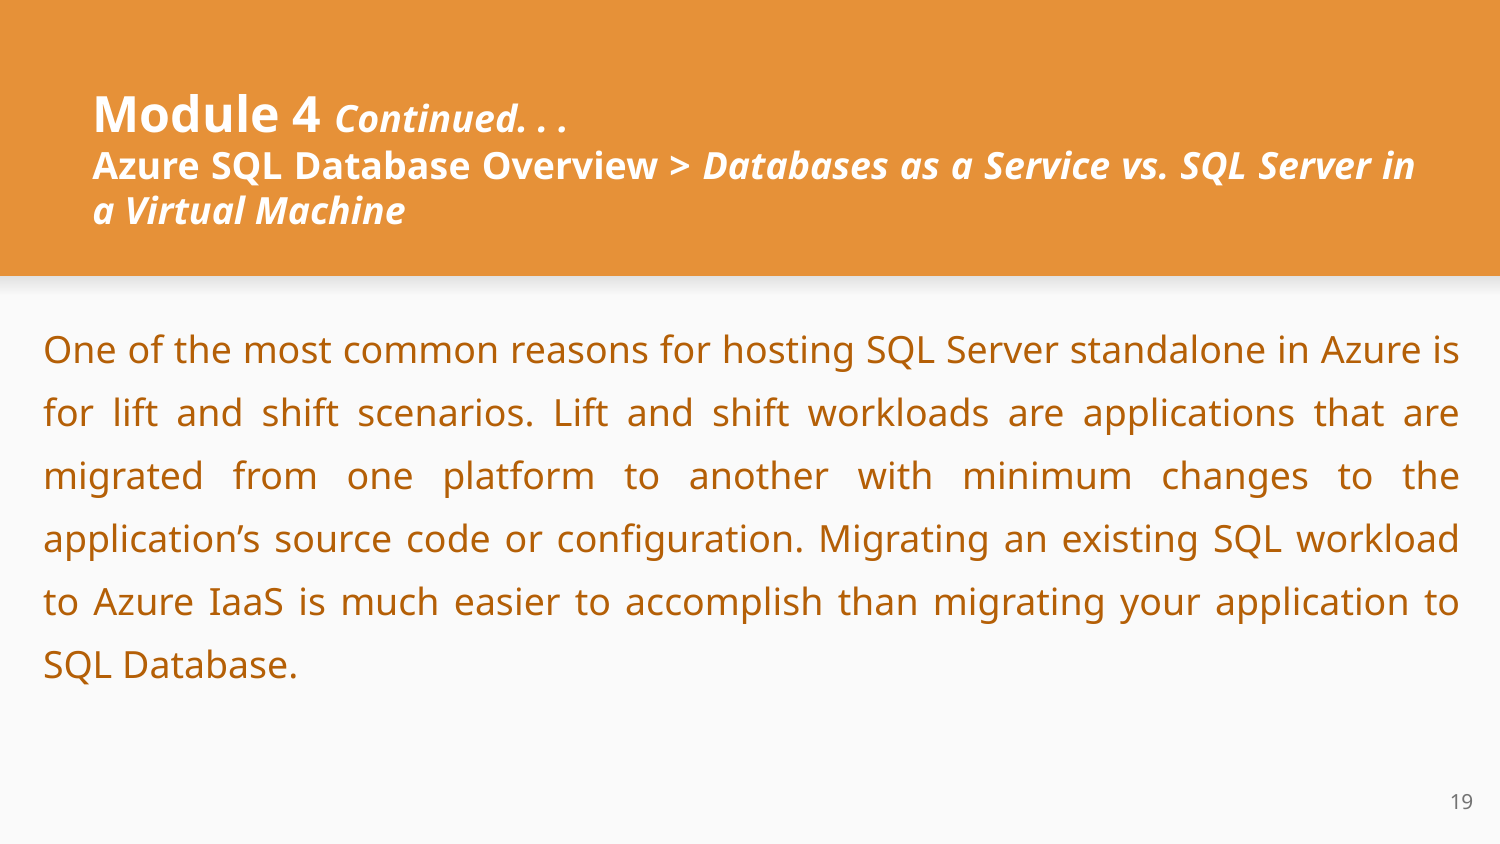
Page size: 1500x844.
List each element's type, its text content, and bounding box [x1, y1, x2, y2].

title Module 4 Continued. . . Azure SQL Database Overview > Databases as a Service vs. SQL Server in a Virtual Machine [77, 20, 1433, 248]
text_box One of the most common reasons for hosting SQL Server standalone in Azure is for lift and shift scenarios. Lift and shift workloads are applications that are migrated from one platform to another with minimum changes to the application’s source code or configuration. Migrating an existing SQL workload to Azure IaaS is much easier to accomplish than migrating your application to SQL Database. [28, 293, 1477, 819]
slide_number ‹#› [1398, 770, 1489, 835]
